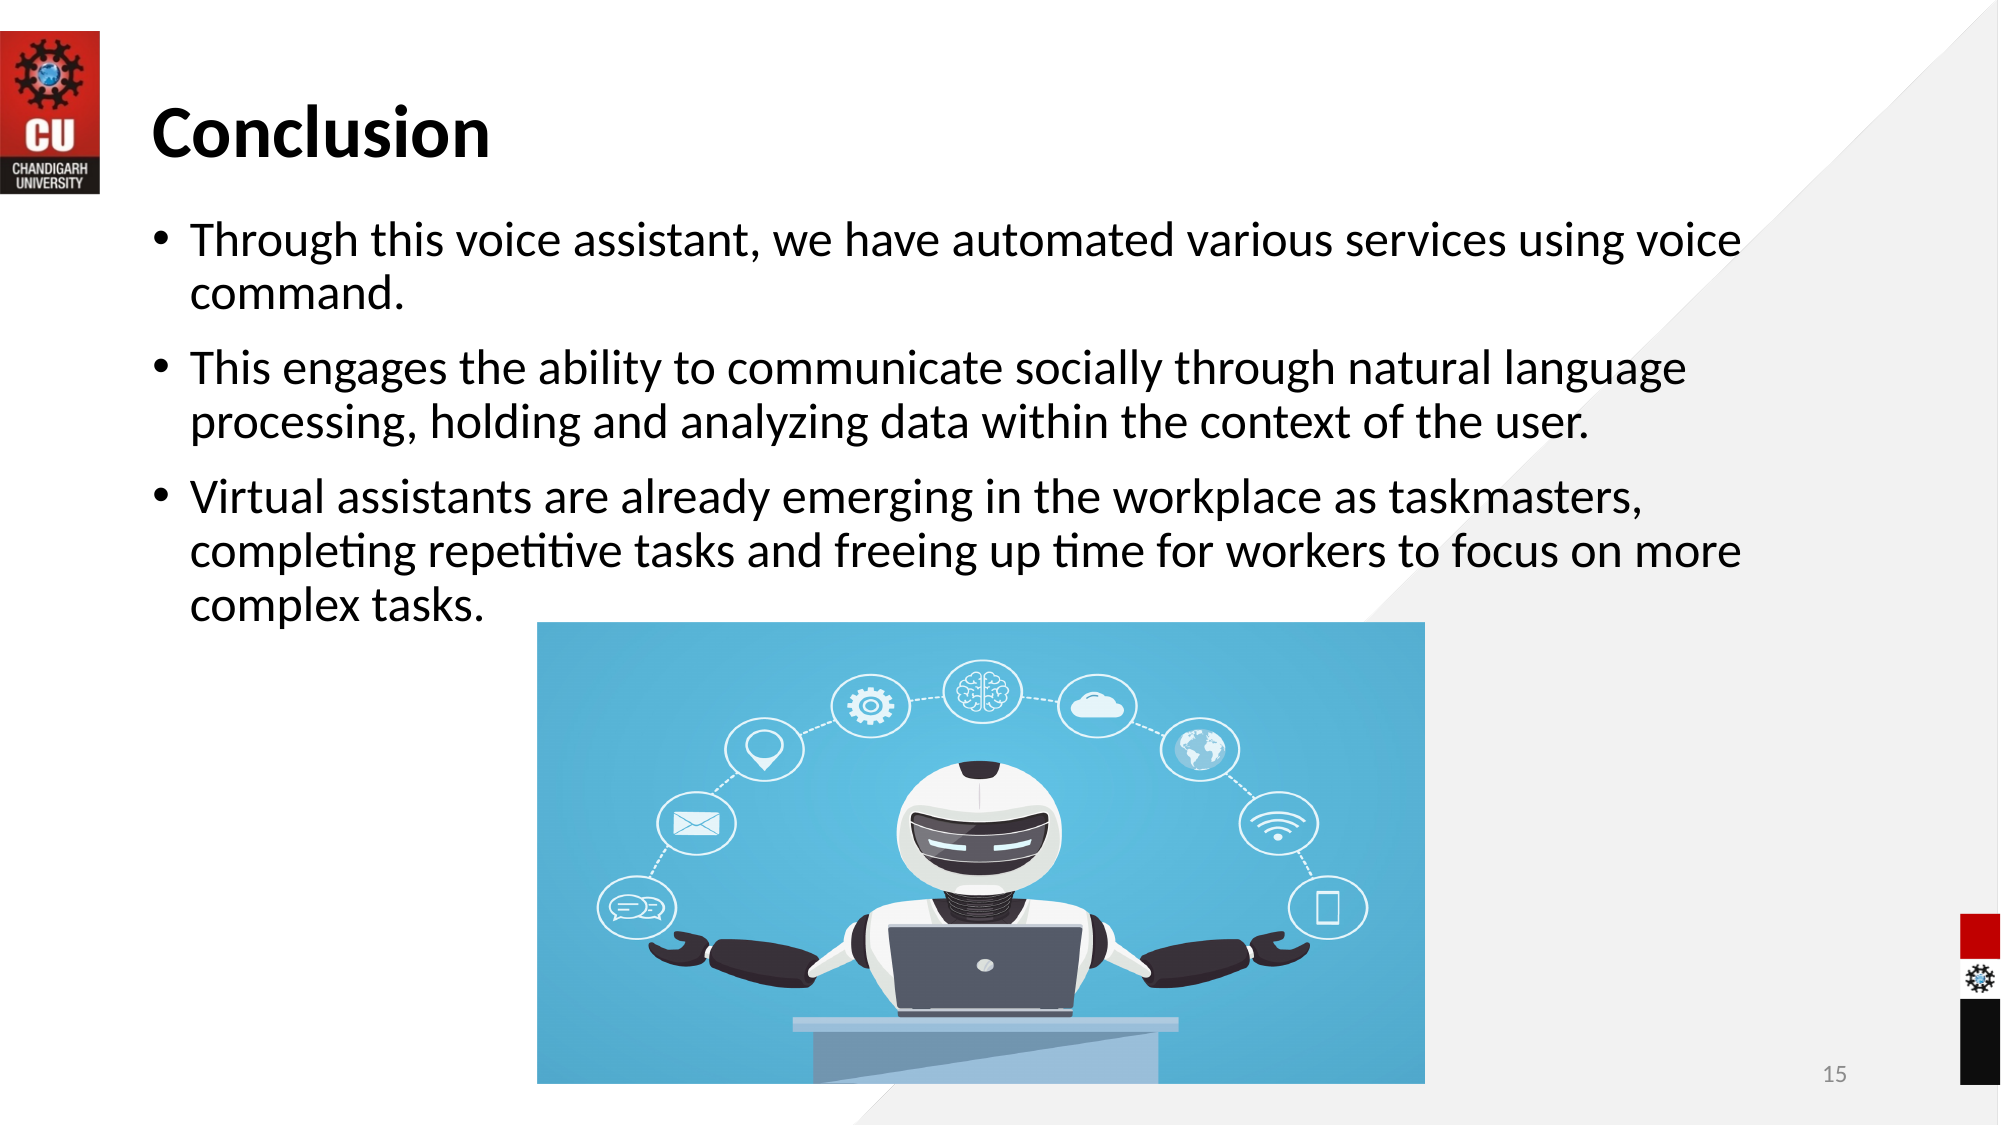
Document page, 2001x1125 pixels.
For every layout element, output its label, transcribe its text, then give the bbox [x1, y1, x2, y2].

picture [0, 0, 2001, 1125]
text_box Conclusion [137, 24, 1863, 205]
text_box 15 [1412, 1042, 1863, 1103]
text_box Through this voice assistant, we have automated various services using voice command. This engages the ability to communicate socially through natural language processing, holding and analyzing data within the context of the user. Virtual assistants are already emerging in the workplace as taskmasters, completing repetitive tasks and freeing up time for workers to focus on more complex tasks. [137, 205, 1863, 920]
